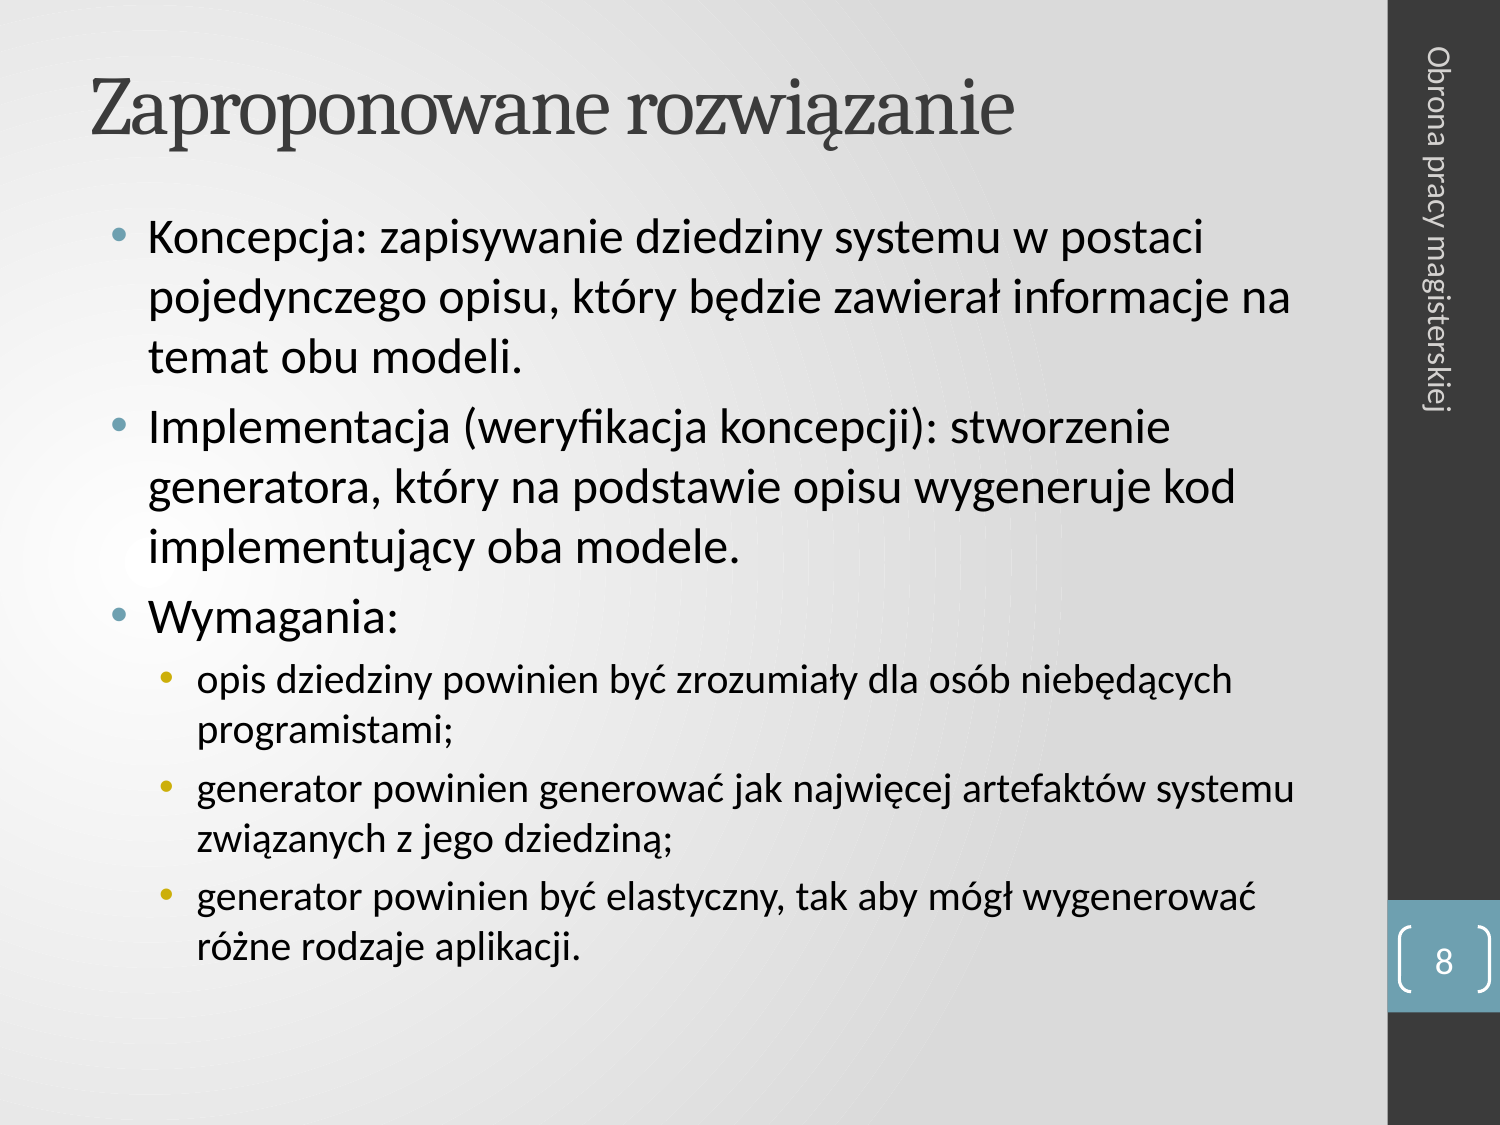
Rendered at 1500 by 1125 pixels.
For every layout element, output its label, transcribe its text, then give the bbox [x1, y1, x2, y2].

slide_number 8 [1397, 925, 1492, 994]
footer Obrona pracy magisterskiej [1411, 30, 1472, 634]
title Zaproponowane rozwiązanie [75, 7, 1325, 195]
list Koncepcja: zapisywanie dziedziny systemu w postaci pojedynczego opisu, który będzie zawierał informacje na temat obu modeli. Implementacja (weryfikacja koncepcji): stworzenie generatora, który na podstawie opisu wygeneruje kod implementujący oba modele. Wymagania: opis dziedziny powinien być zrozumiały dla osób niebędących programistami; generator powinien generować jak najwięcej artefaktów systemu związanych z jego dziedziną; generator powinien być elastyczny, tak aby mógł wygenerować różne rodzaje aplikacji. [76, 196, 1327, 1083]
